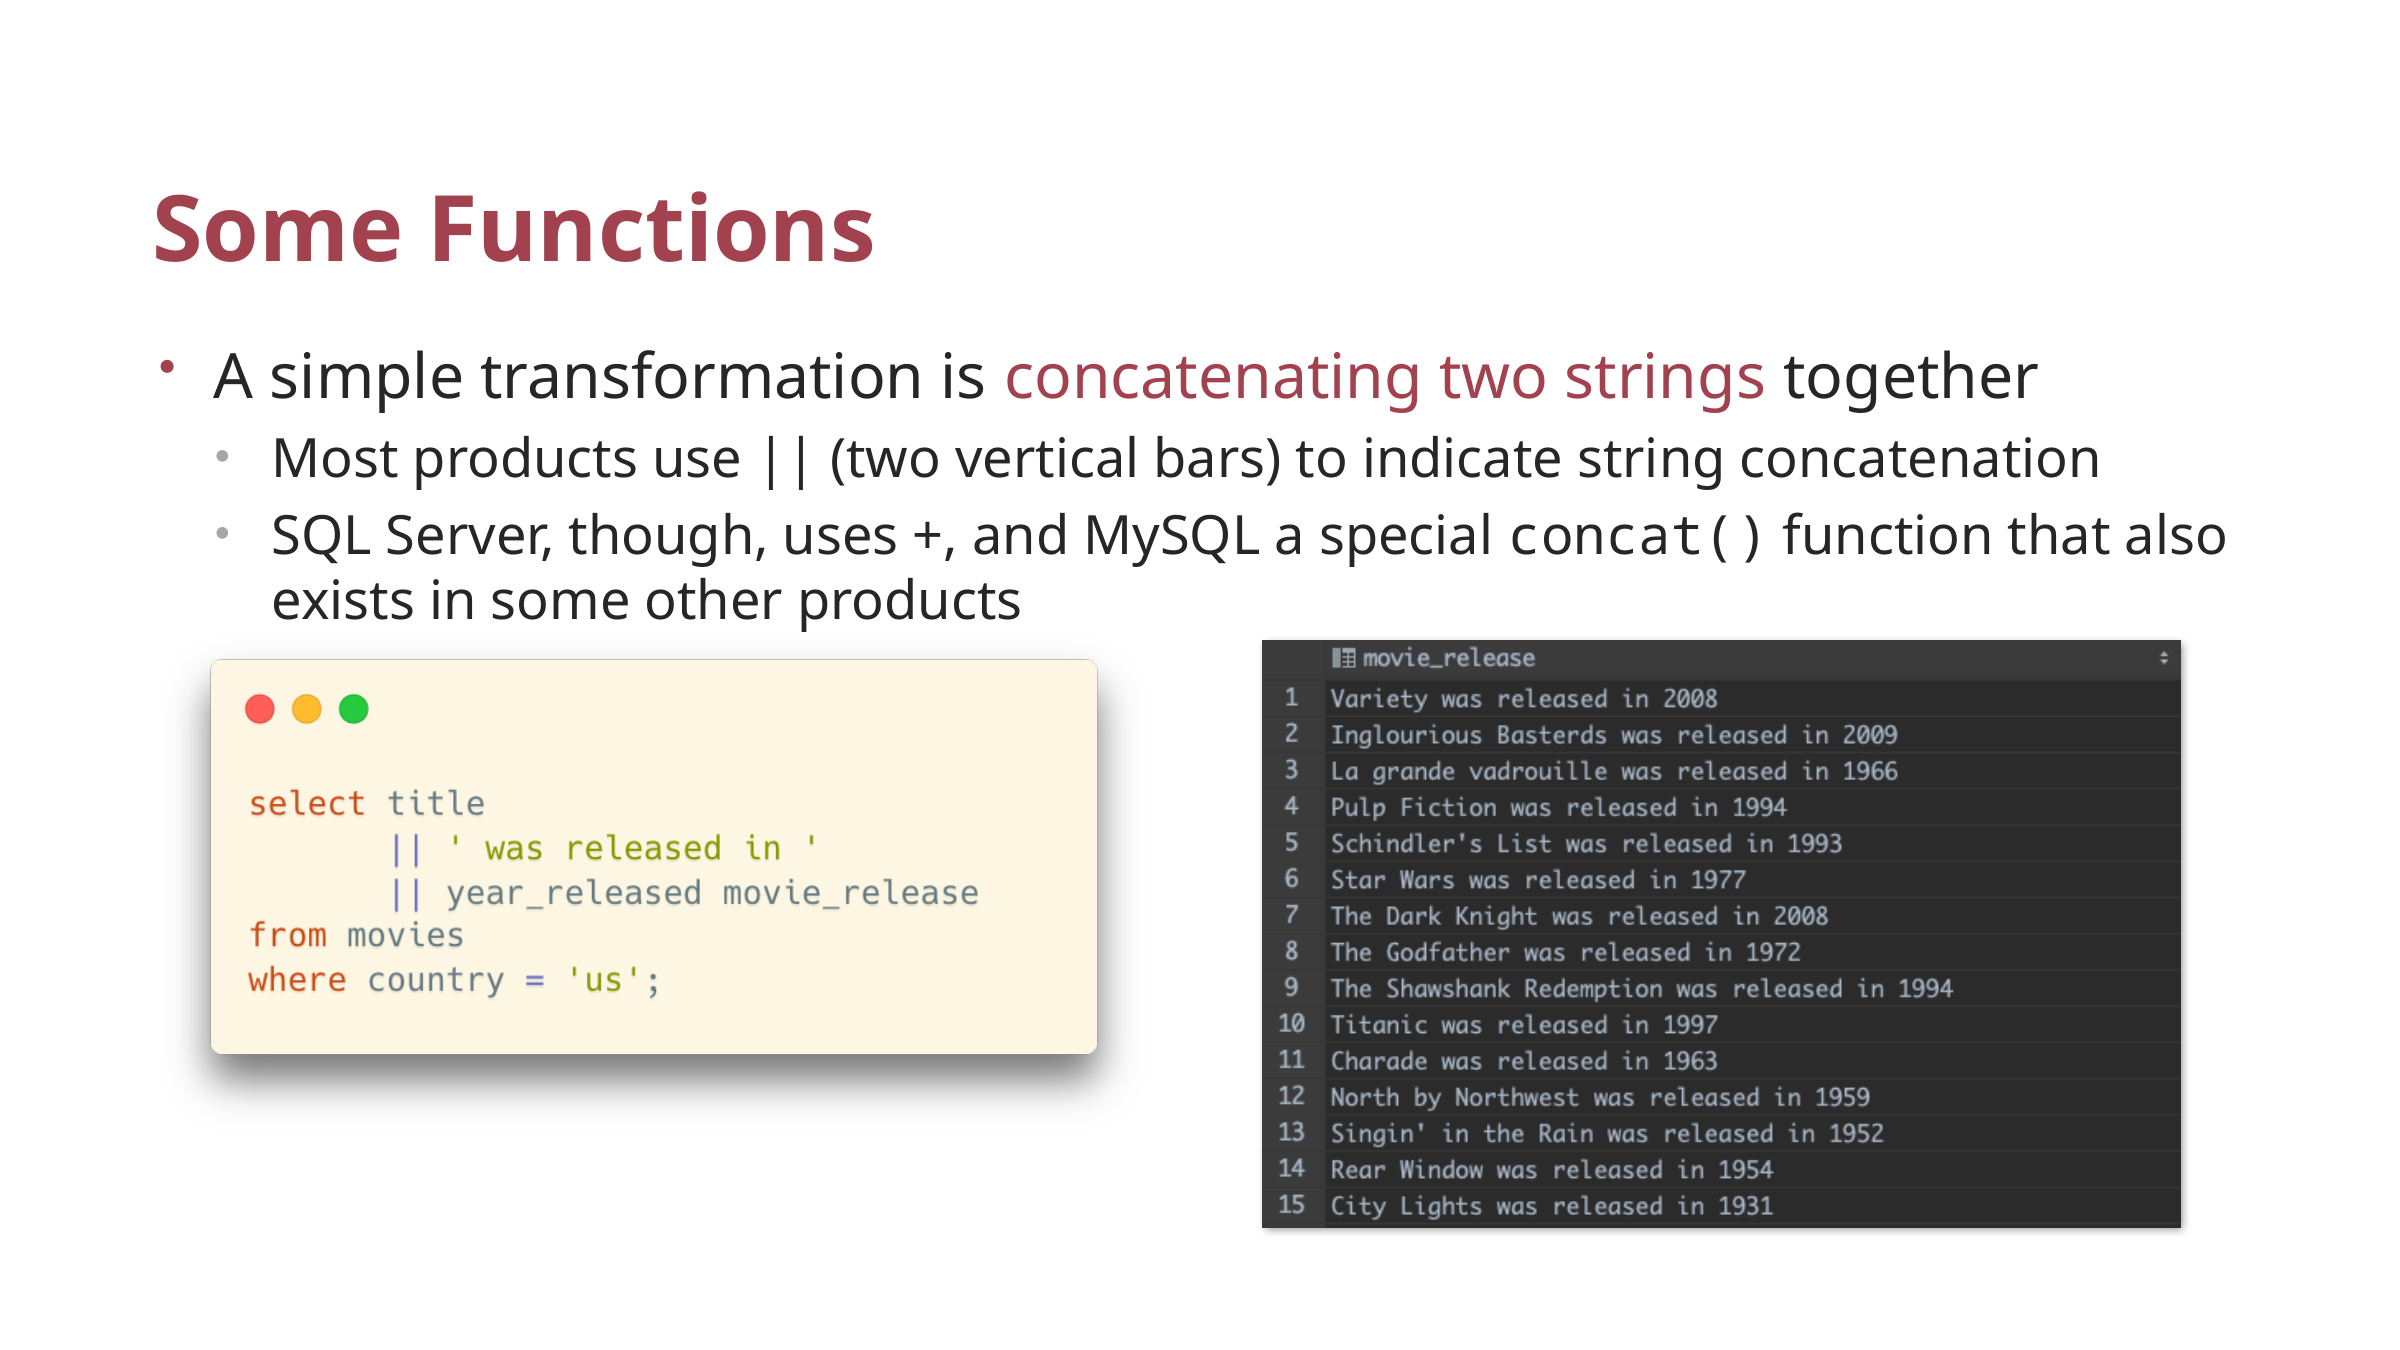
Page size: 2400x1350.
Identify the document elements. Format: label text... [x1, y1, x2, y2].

list A simple transformation is concatenating two strings together Most products use || (two vertical bars) to indicate string concatenation SQL Server, though, uses +, and MySQL a special concat() function that also exists in some other products [137, 324, 2263, 1200]
title Some Functions [137, 54, 2263, 288]
picture [138, 574, 1170, 1140]
picture [1261, 639, 2182, 1229]
